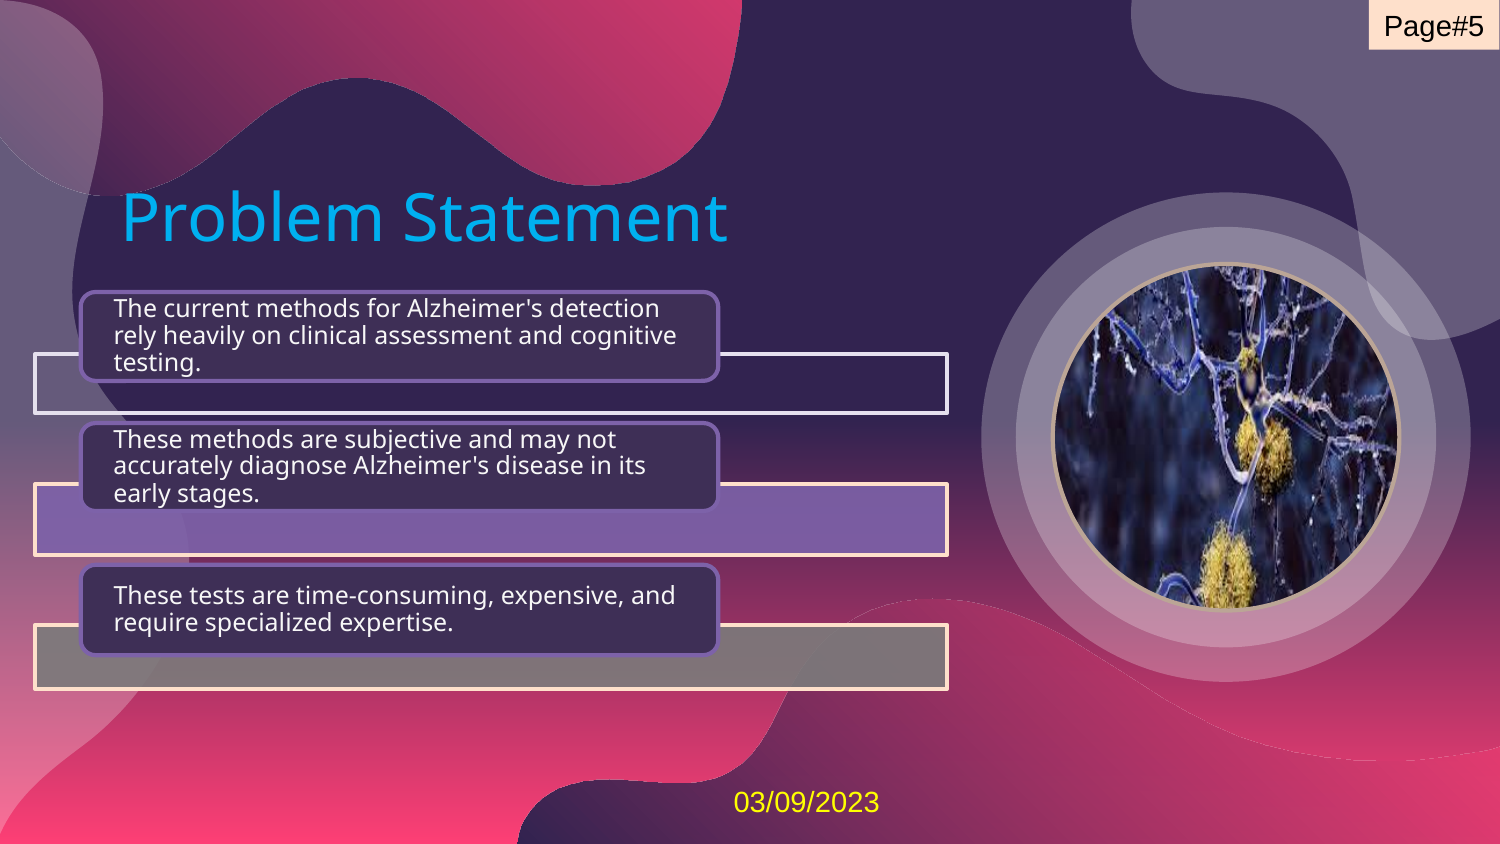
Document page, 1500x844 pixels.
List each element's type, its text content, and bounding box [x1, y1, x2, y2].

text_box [34, 281, 948, 704]
text_box 03/09/2023 [710, 774, 903, 827]
text_box Problem Statement [105, 167, 838, 263]
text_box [980, 192, 1471, 683]
text_box Page#5 [1368, 0, 1500, 50]
